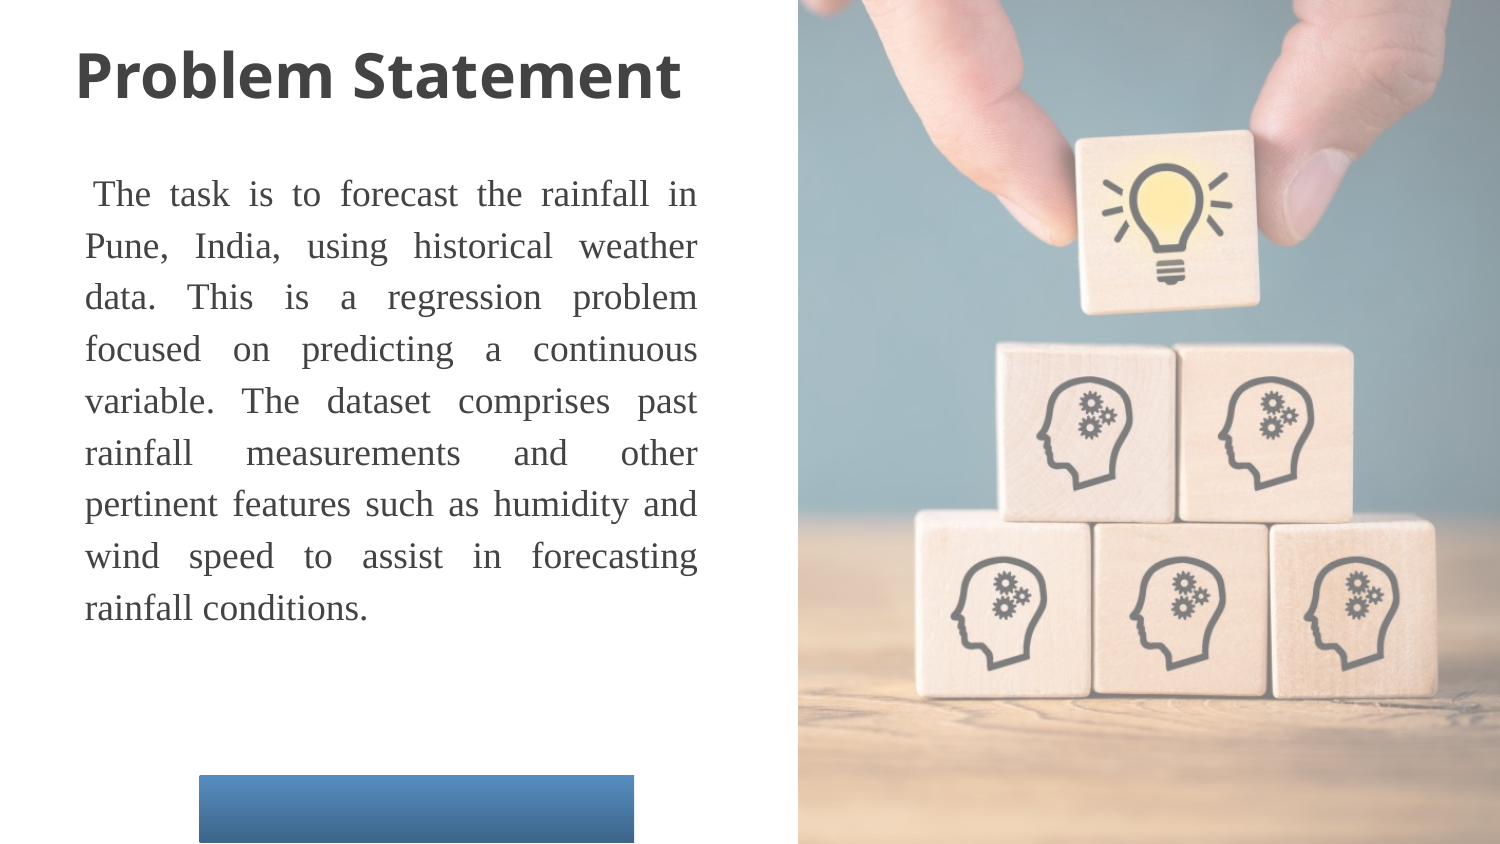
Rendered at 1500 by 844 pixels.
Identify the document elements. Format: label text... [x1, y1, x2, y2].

subtitle The task is to forecast the rainfall in Pune, India, using historical weather data. This is a regression problem focused on predicting a continuous variable. The dataset comprises past rainfall measurements and other pertinent features such as humidity and wind speed to assist in forecasting rainfall conditions. [59, 148, 726, 733]
title Problem Statement [59, 0, 796, 148]
picture [798, 0, 1500, 844]
text_box [199, 775, 635, 843]
